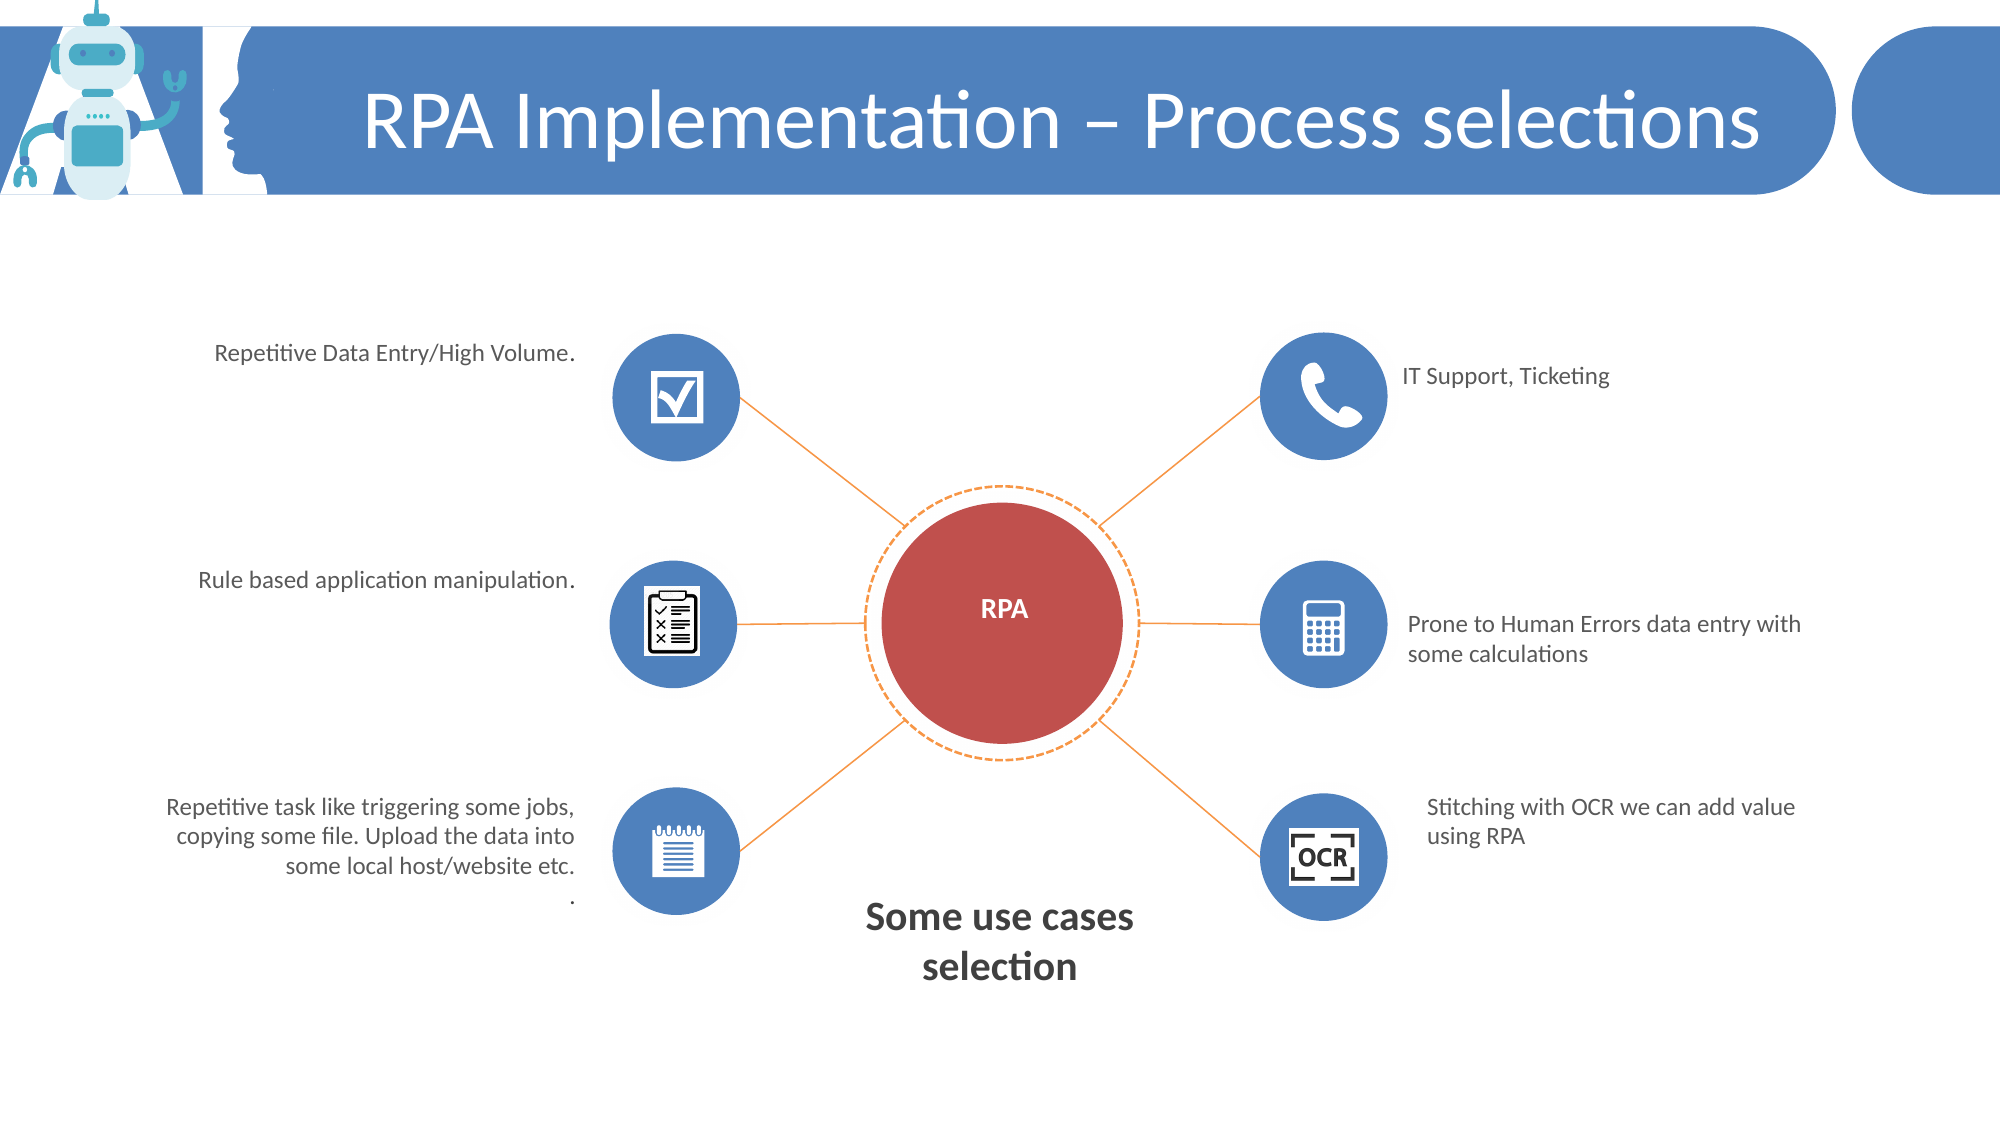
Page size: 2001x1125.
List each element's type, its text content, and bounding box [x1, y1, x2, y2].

text_box [1299, 360, 1365, 430]
text_box [649, 369, 705, 425]
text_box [739, 719, 906, 852]
list RPA Implementation – Process selections [347, 55, 1952, 175]
text_box Stitching with OCR we can add value using RPA [1412, 782, 1858, 858]
text_box [610, 785, 742, 918]
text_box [739, 397, 906, 527]
text_box THREATS [1393, 600, 1397, 652]
text_box [1258, 791, 1390, 924]
text_box [650, 823, 707, 880]
text_box [607, 558, 740, 691]
text_box IT Support, Ticketing [1387, 352, 1833, 397]
text_box Repetitive Data Entry/High Volume. [142, 329, 591, 375]
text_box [12, 0, 188, 201]
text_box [1098, 719, 1261, 858]
picture [1289, 828, 1359, 887]
text_box [1300, 598, 1347, 658]
text_box [1257, 330, 1390, 463]
text_box Repetitive task like triggering some jobs, copying some file. Upload the data into some local host/website etc. . [142, 782, 591, 918]
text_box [791, 888, 1209, 991]
picture [644, 585, 700, 657]
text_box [864, 486, 1140, 761]
text_box Learn new [1387, 355, 1397, 397]
text_box [610, 331, 743, 464]
text_box [1257, 558, 1390, 691]
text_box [1098, 395, 1261, 527]
text_box Prone to Human Errors data entry with some calculations [1393, 600, 1839, 676]
text_box Rule based application manipulation. [142, 556, 591, 601]
